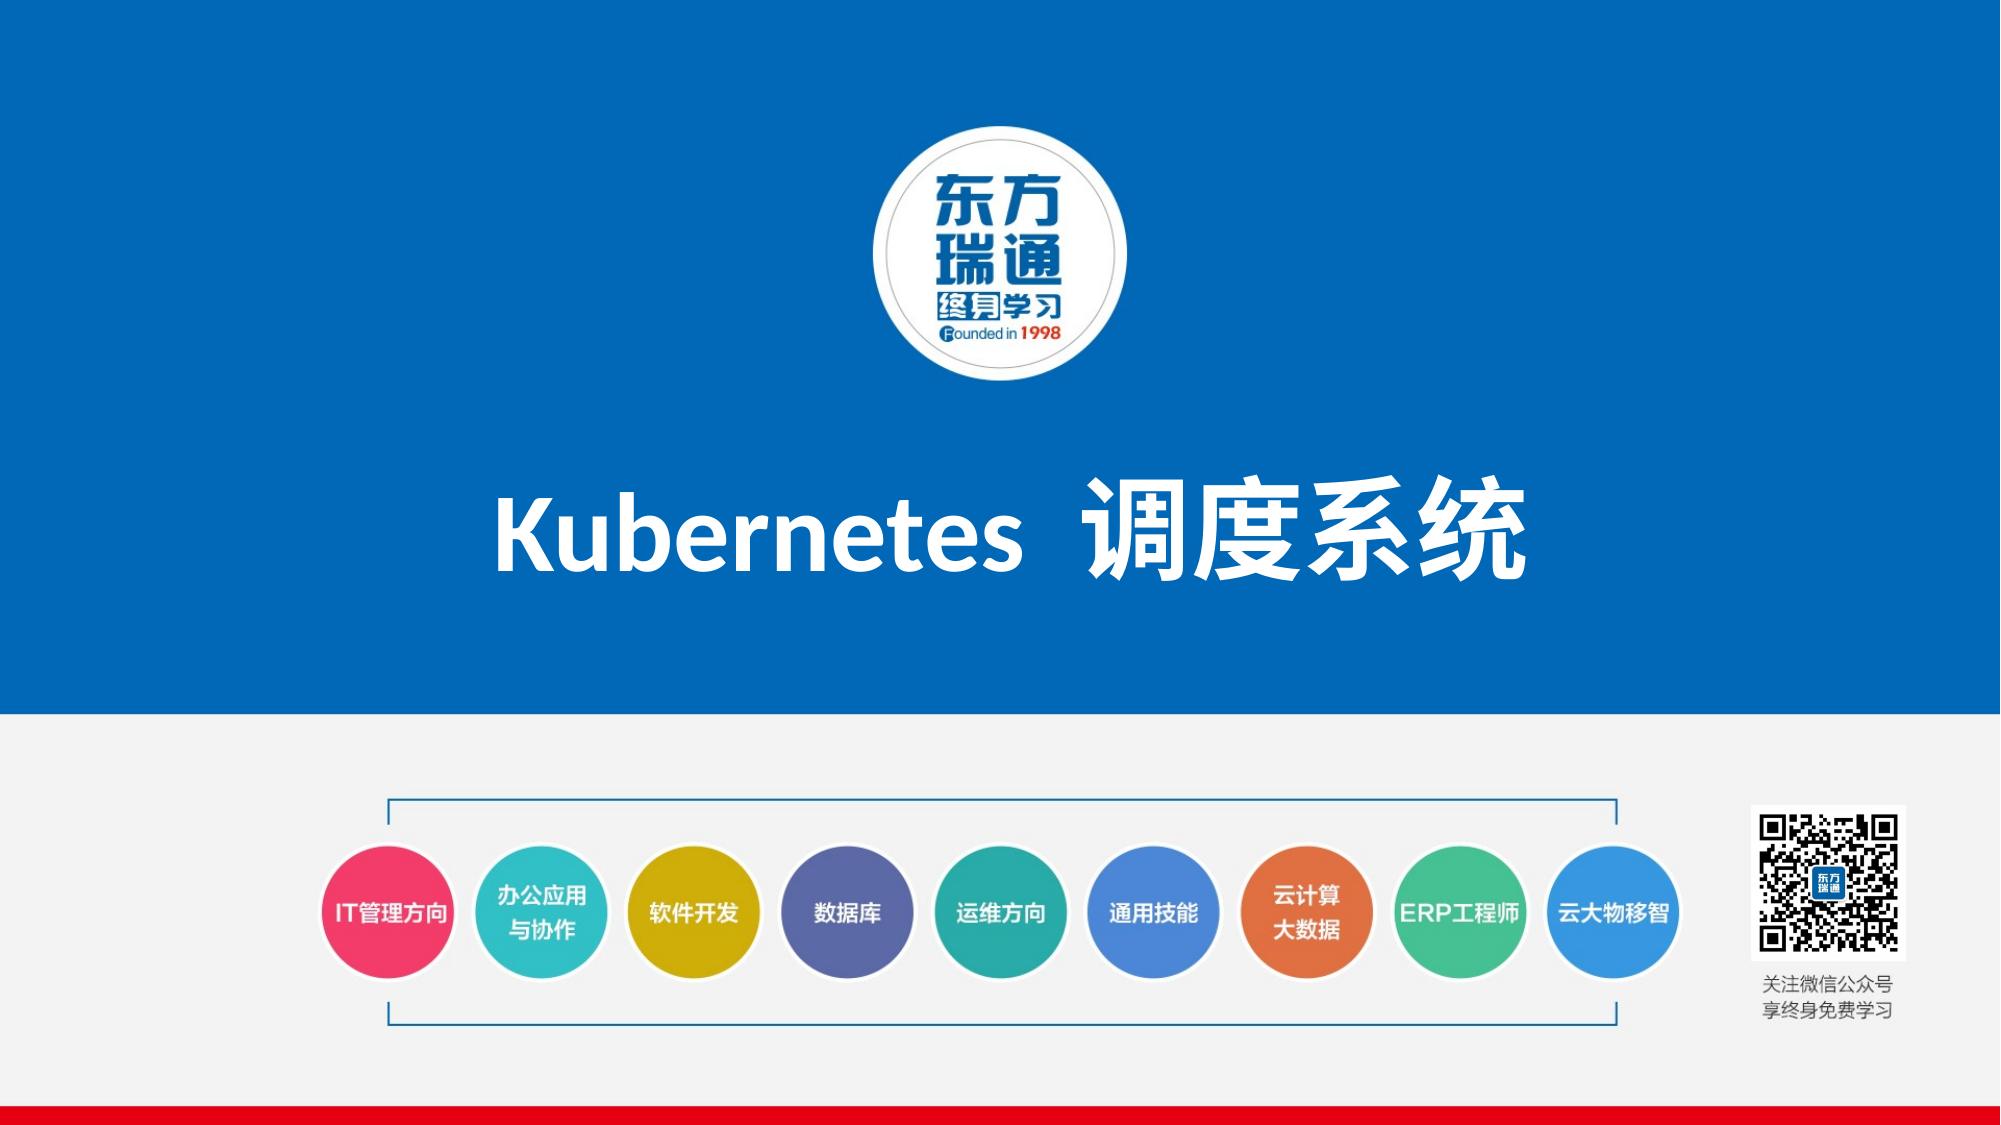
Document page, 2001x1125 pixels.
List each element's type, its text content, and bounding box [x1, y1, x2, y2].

title Kubernetes 调度系统 [70, 330, 1952, 723]
picture [0, 0, 2000, 1125]
